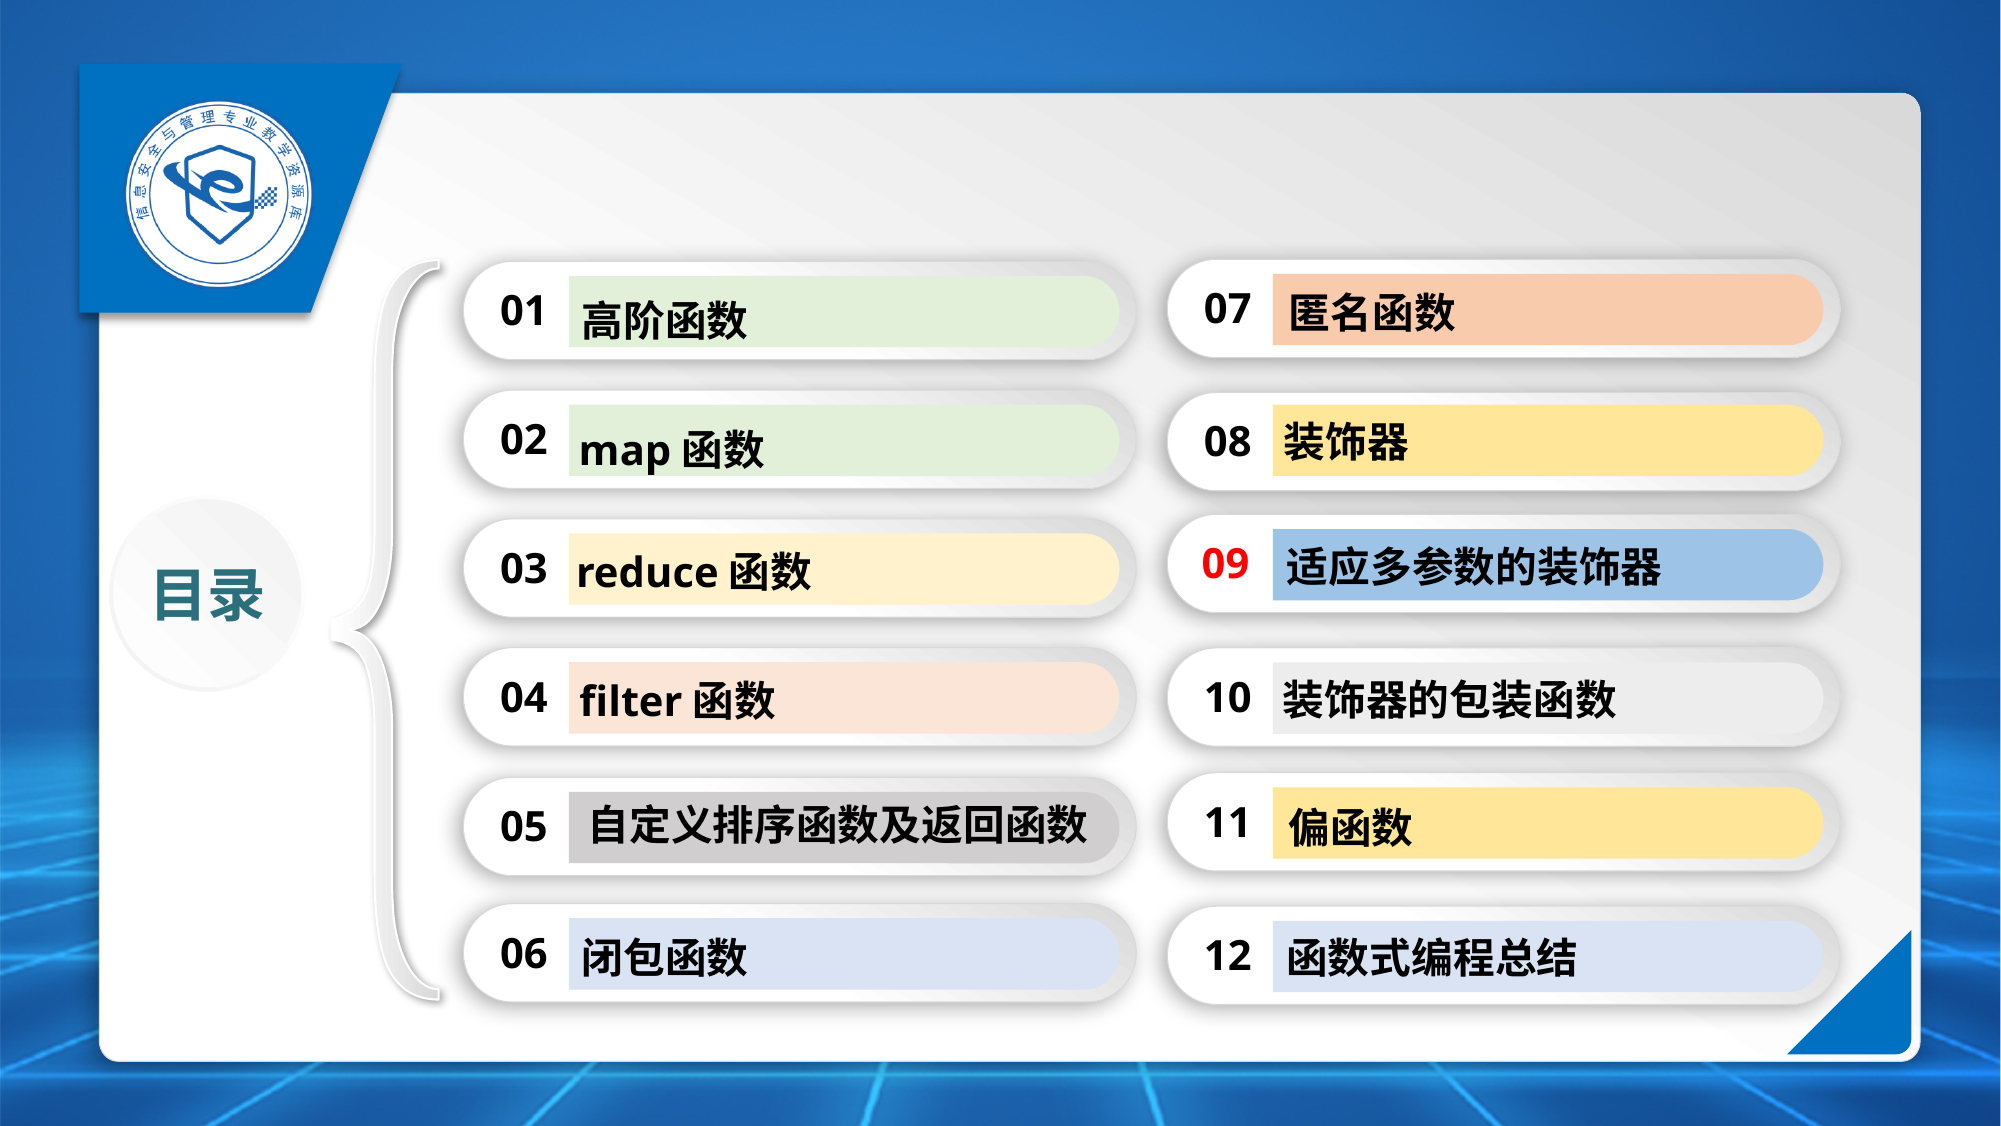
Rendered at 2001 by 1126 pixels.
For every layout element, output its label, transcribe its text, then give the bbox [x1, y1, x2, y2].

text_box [463, 261, 1137, 360]
text_box 目录 [306, 558, 312, 629]
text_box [463, 518, 1137, 618]
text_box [463, 647, 1137, 746]
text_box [1167, 514, 1841, 613]
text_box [463, 390, 1137, 489]
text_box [1167, 906, 1841, 1005]
text_box [331, 260, 439, 1000]
picture [0, 0, 2001, 1126]
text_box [1167, 259, 1841, 358]
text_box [109, 495, 306, 692]
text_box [463, 777, 1137, 876]
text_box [463, 903, 1137, 1002]
text_box 目录 [105, 558, 109, 629]
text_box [1167, 647, 1841, 747]
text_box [1167, 772, 1841, 871]
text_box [1167, 392, 1841, 491]
